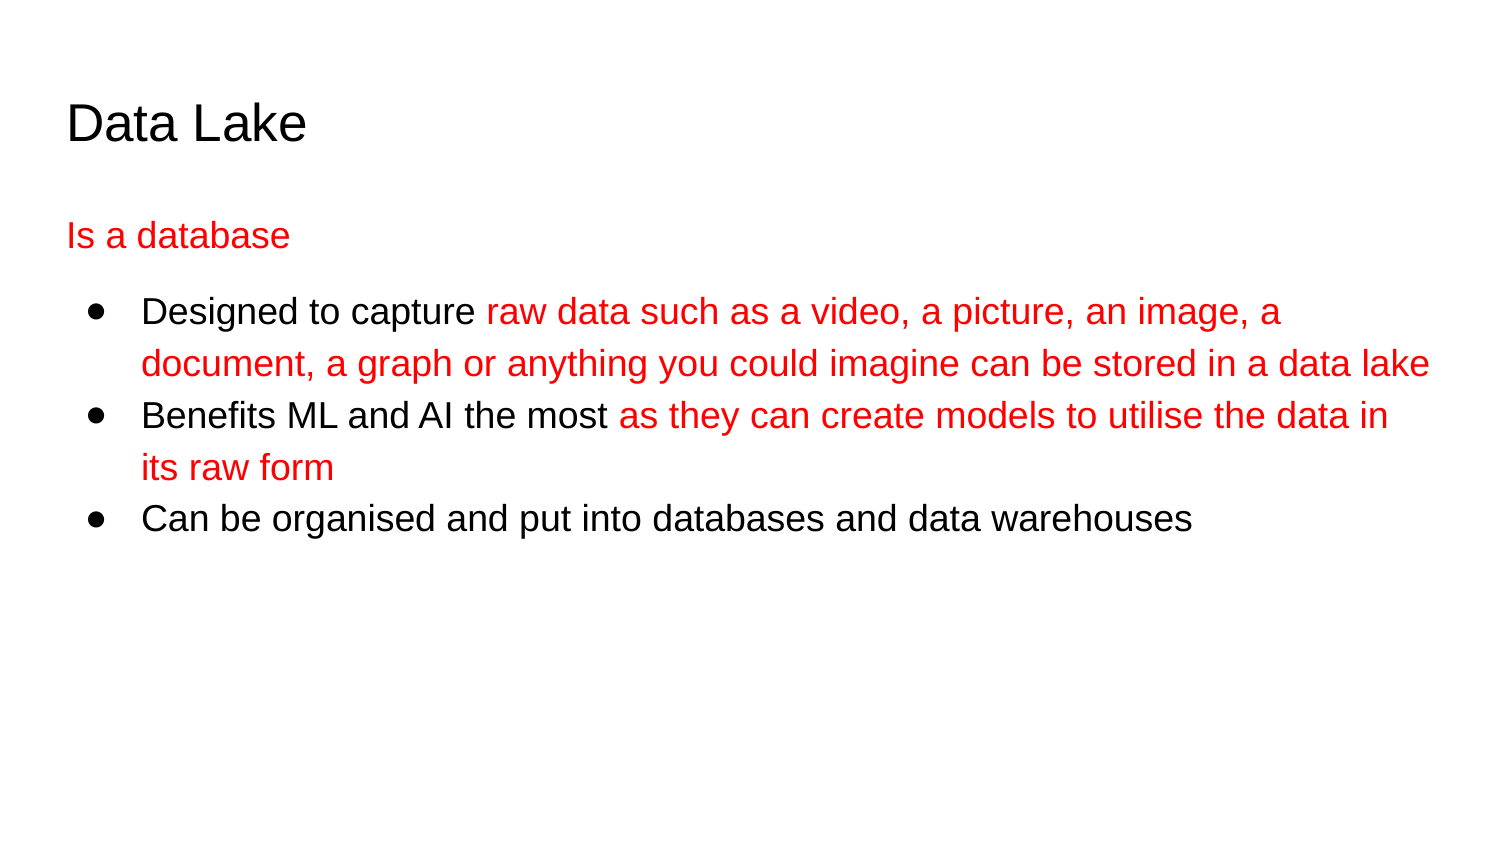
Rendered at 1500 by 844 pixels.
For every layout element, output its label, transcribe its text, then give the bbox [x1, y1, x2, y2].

list Is a database Designed to capture raw data such as a video, a picture, an image, a document, a graph or anything you could imagine can be stored in a data lake Benefits ML and AI the most as they can create models to utilise the data in its raw form Can be organised and put into databases and data warehouses [51, 189, 1449, 750]
title Data Lake [51, 72, 1449, 167]
